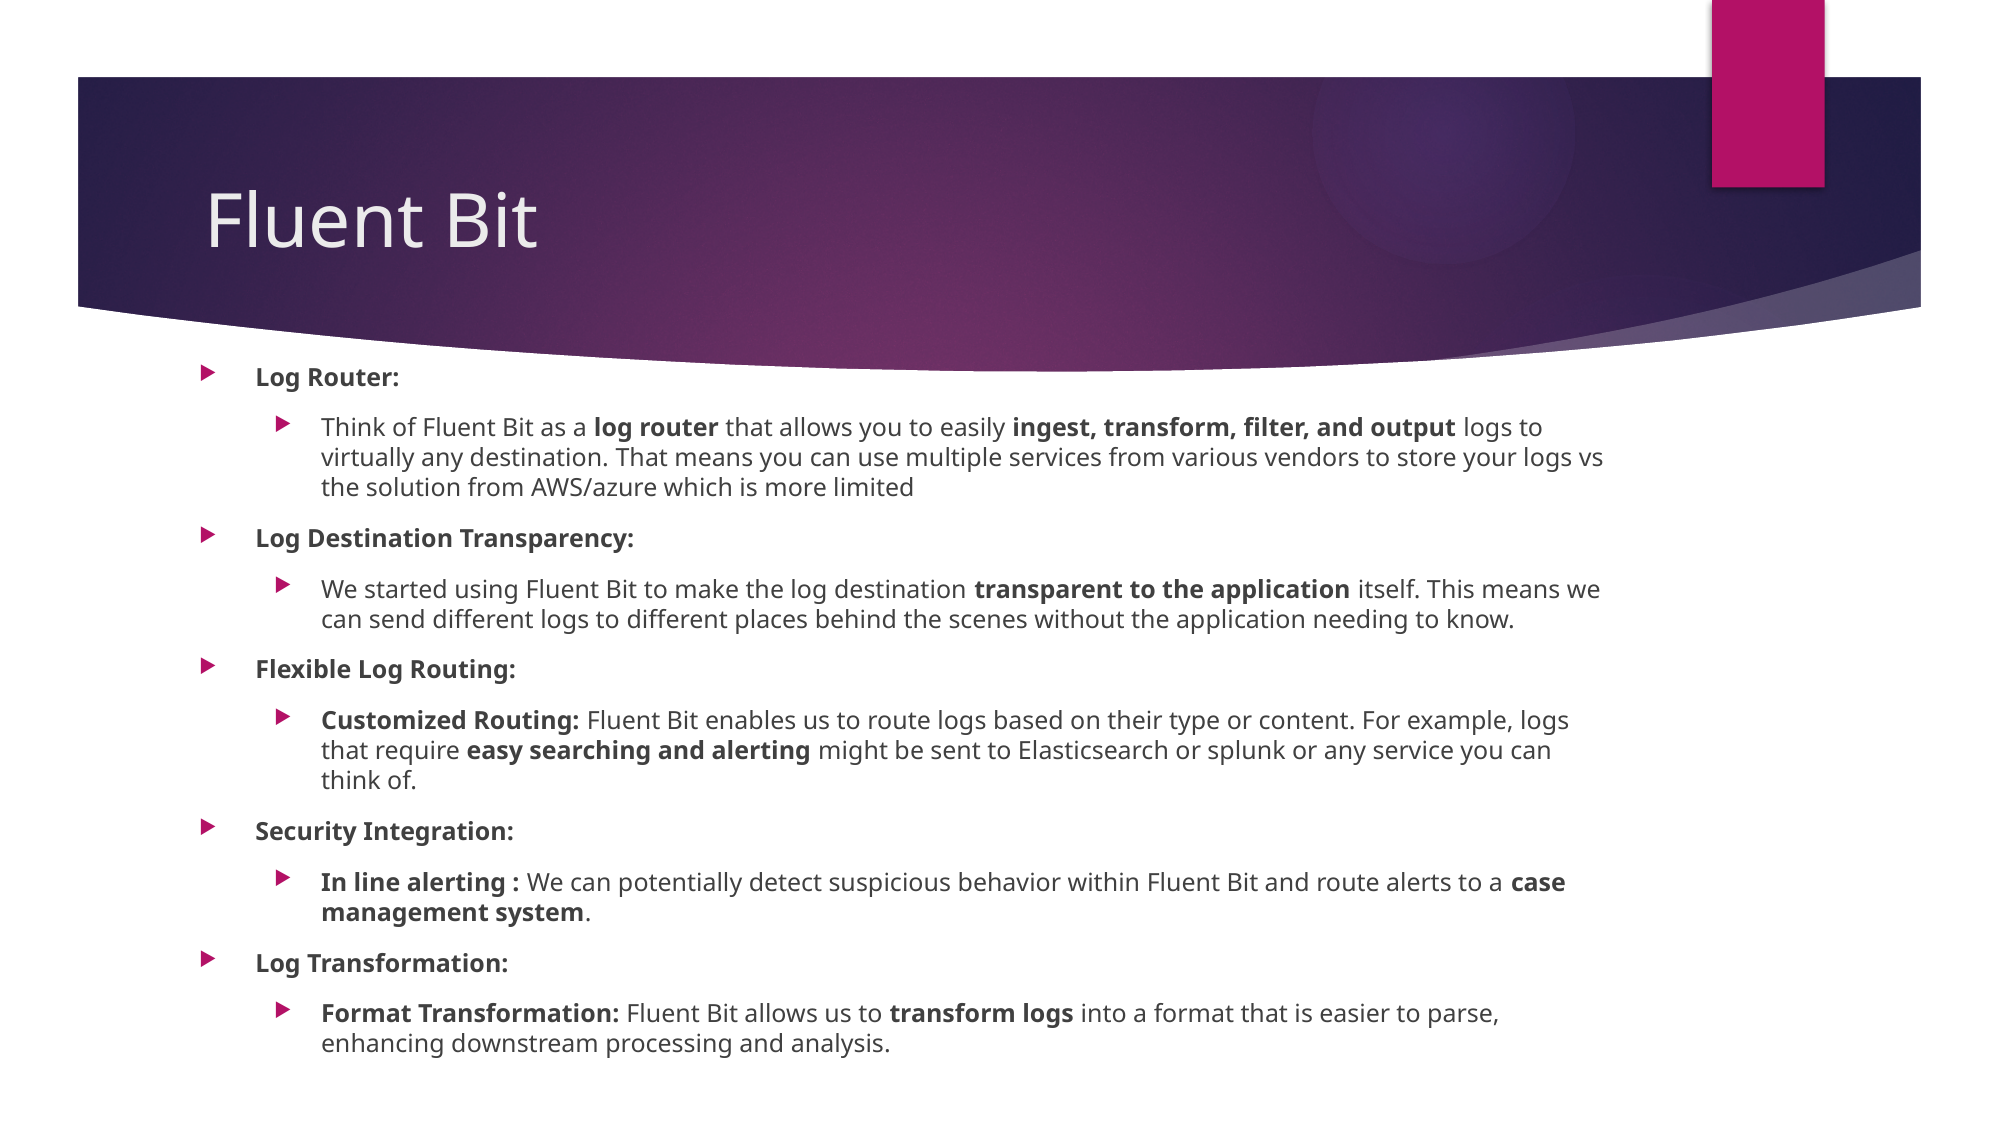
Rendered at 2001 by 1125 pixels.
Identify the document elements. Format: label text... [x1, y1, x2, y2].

title Fluent Bit [189, 159, 1627, 276]
list Log Router: Think of Fluent Bit as a log router that allows you to easily ingest, transform, filter, and output logs to virtually any destination. That means you can use multiple services from various vendors to store your logs vs the solution from AWS/azure which is more limited Log Destination Transparency: We started using Fluent Bit to make the log destination transparent to the application itself. This means we can send different logs to different places behind the scenes without the application needing to know. Flexible Log Routing: Customized Routing: Fluent Bit enables us to route logs based on their type or content. For example, logs that require easy searching and alerting might be sent to Elasticsearch or splunk or any service you can think of. Security Integration: In line alerting : We can potentially detect suspicious behavior within Fluent Bit and route alerts to a case management system. Log Transformation: Format Transformation: Fluent Bit allows us to transform logs into a format that is easier to parse, enhancing downstream processing and analysis. [184, 353, 1632, 914]
